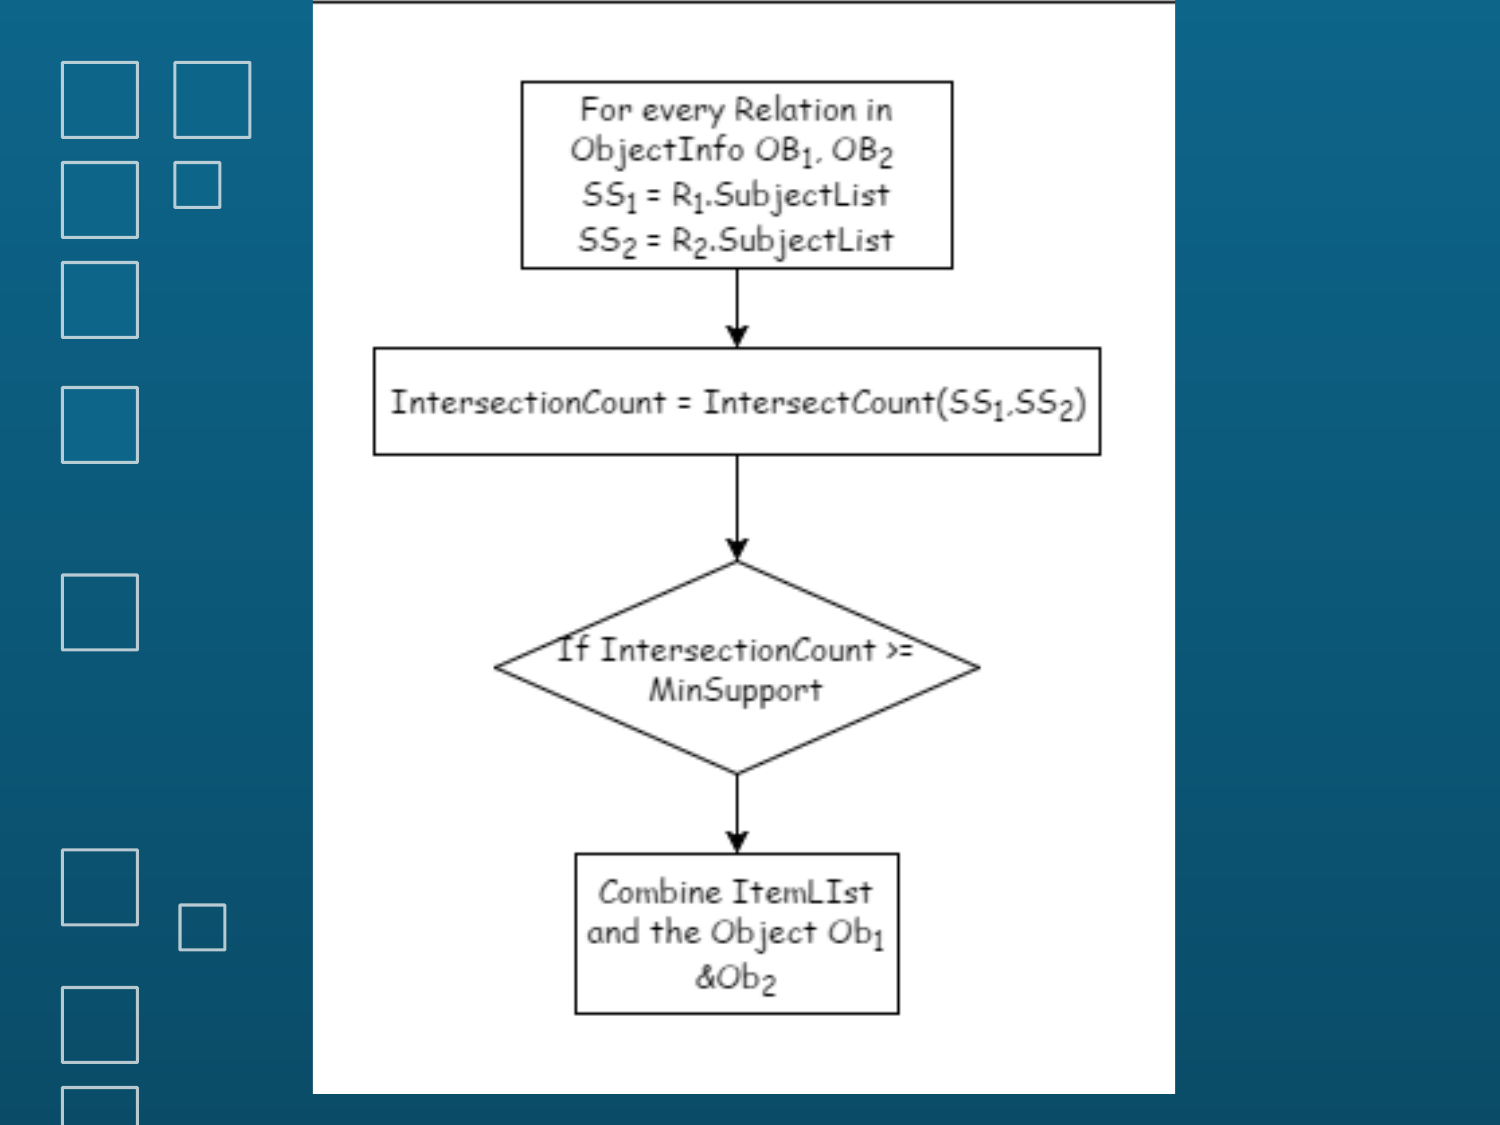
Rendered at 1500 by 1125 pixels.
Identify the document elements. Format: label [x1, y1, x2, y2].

picture [312, 0, 1176, 1095]
